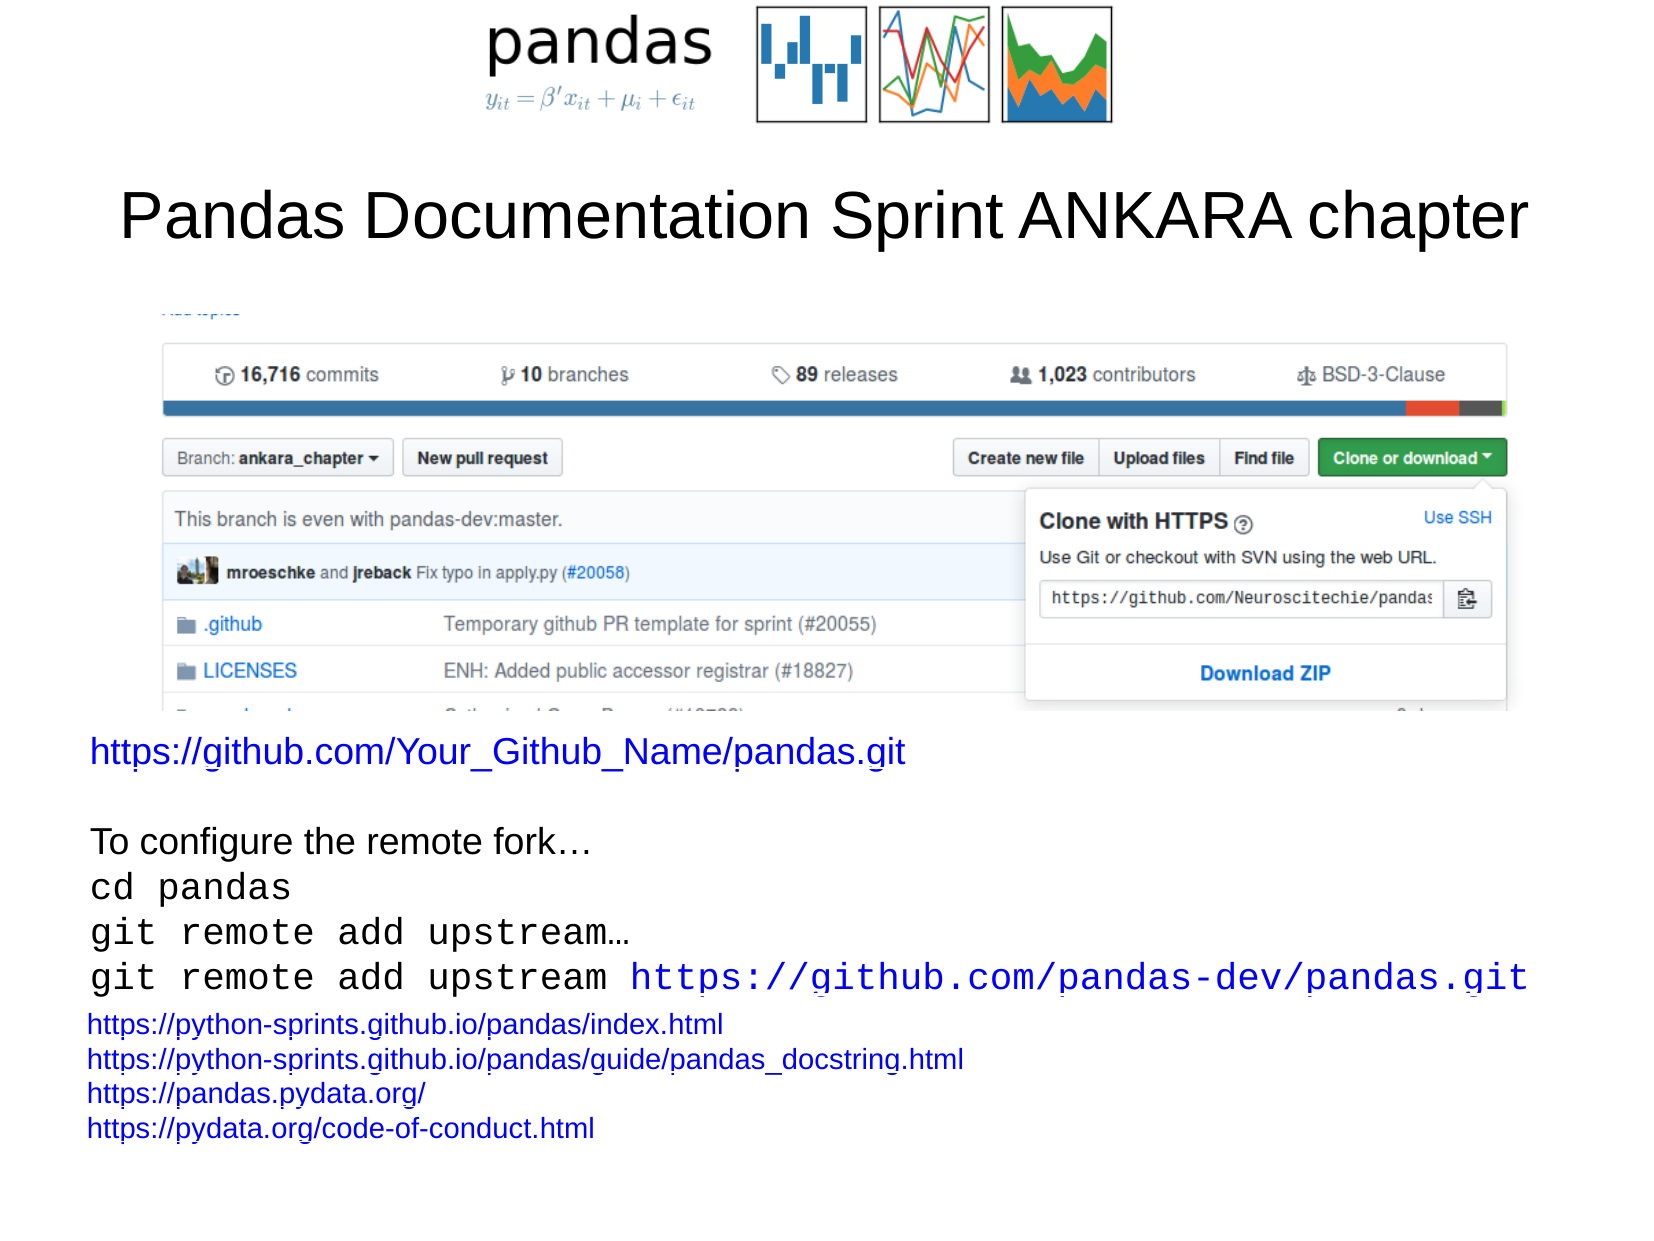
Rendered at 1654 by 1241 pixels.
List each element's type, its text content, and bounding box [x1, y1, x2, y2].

picture [62, 314, 1591, 711]
text_box https://github.com/Your_Github_Name/pandas.git To configure the remote fork… cd pandas git remote add upstream… git remote add upstream https://github.com/pandas-dev/pandas.git [75, 720, 1654, 1005]
picture [389, 1, 1246, 143]
text_box Pandas Documentation Sprint ANKARA chapter [104, 164, 1620, 255]
text_box https://python-sprints.github.io/pandas/index.html https://python-sprints.github.io/pandas/guide/pandas_docstring.html https://pandas.pydata.org/ https://pydata.org/code-of-conduct.html [86, 1005, 1575, 1185]
